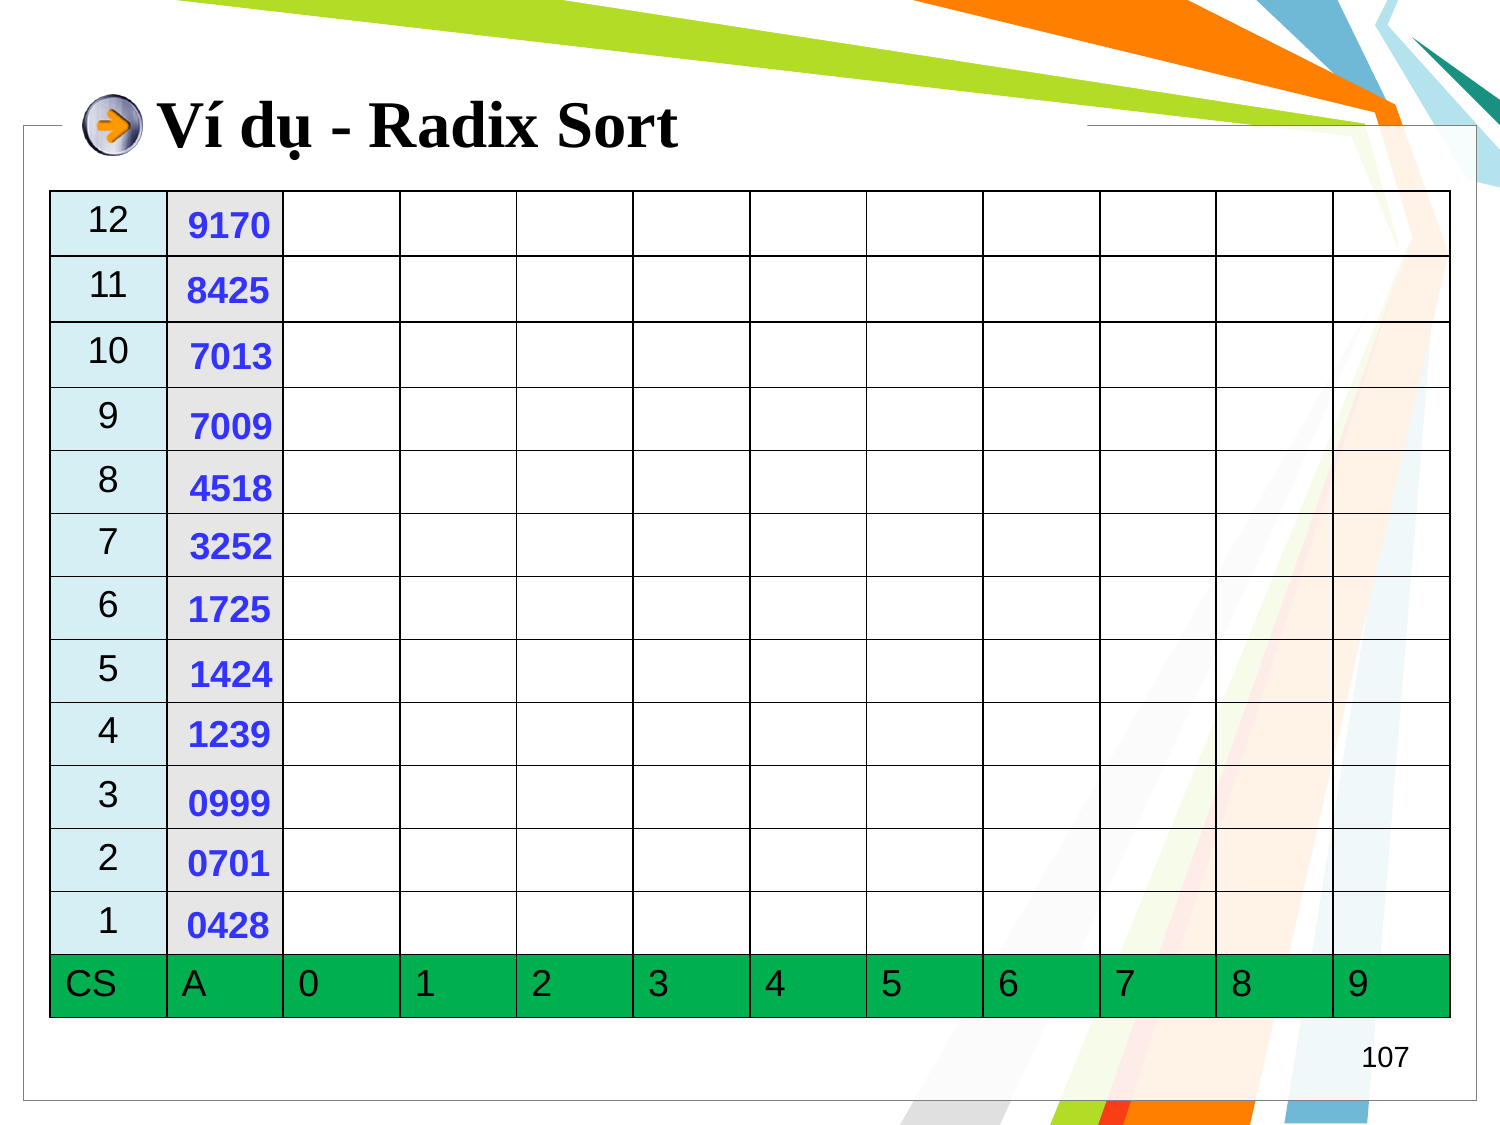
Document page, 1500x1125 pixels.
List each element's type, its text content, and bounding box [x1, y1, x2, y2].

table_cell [1334, 514, 1449, 576]
table_cell [401, 257, 516, 321]
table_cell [1334, 640, 1449, 702]
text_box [171, 259, 285, 319]
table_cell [51, 766, 166, 828]
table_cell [867, 892, 982, 954]
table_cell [1217, 514, 1332, 576]
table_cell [1217, 955, 1332, 1017]
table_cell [517, 892, 632, 954]
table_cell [634, 451, 749, 513]
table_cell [984, 640, 1099, 702]
table_cell [1334, 323, 1449, 387]
table_header [1334, 192, 1449, 255]
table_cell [1334, 703, 1449, 765]
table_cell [1217, 766, 1332, 828]
table_cell [1334, 257, 1449, 321]
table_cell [867, 703, 982, 765]
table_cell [284, 703, 399, 765]
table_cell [1217, 829, 1332, 891]
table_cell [51, 829, 166, 891]
table_cell 10 [51, 323, 166, 387]
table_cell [1101, 829, 1215, 891]
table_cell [401, 766, 516, 828]
table_cell [1101, 323, 1215, 387]
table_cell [751, 514, 866, 576]
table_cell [1334, 892, 1449, 954]
title Ví dụ - Radix Sort [141, 79, 1175, 163]
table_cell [1101, 514, 1215, 576]
slide_number 107 [1074, 1030, 1425, 1081]
table_header [751, 192, 866, 255]
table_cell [168, 829, 173, 891]
table_cell [284, 323, 399, 387]
table_cell [168, 257, 282, 321]
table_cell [867, 451, 982, 513]
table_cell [867, 766, 982, 828]
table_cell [1217, 577, 1332, 639]
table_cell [1334, 955, 1449, 1017]
table_cell [284, 388, 399, 450]
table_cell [634, 955, 749, 1017]
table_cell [1217, 892, 1332, 954]
table_cell [984, 323, 1099, 387]
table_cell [867, 514, 982, 576]
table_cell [1101, 955, 1215, 1017]
table_cell [517, 257, 632, 321]
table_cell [284, 514, 399, 576]
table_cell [867, 829, 982, 891]
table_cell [51, 892, 166, 954]
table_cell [634, 388, 749, 450]
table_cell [401, 892, 516, 954]
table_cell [751, 577, 866, 639]
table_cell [168, 451, 282, 513]
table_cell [168, 577, 282, 639]
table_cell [634, 640, 749, 702]
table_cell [984, 577, 1099, 639]
table_cell [517, 323, 632, 387]
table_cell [751, 451, 866, 513]
table_cell [634, 323, 749, 387]
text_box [171, 893, 285, 953]
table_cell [1101, 703, 1215, 765]
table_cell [634, 766, 749, 828]
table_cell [984, 766, 1099, 828]
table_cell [634, 514, 749, 576]
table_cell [751, 766, 866, 828]
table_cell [751, 892, 866, 954]
table_cell [634, 257, 749, 321]
table_cell 11 [51, 257, 166, 321]
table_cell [984, 451, 1099, 513]
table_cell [984, 892, 1099, 954]
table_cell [401, 640, 516, 702]
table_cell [51, 451, 166, 513]
table_cell [751, 323, 866, 387]
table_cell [1101, 892, 1215, 954]
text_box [173, 193, 286, 254]
table_cell 9 [51, 388, 166, 450]
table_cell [1101, 640, 1215, 702]
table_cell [51, 514, 166, 576]
table_header [517, 192, 632, 255]
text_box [173, 703, 286, 763]
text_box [172, 771, 286, 892]
table_header 12 [51, 192, 166, 255]
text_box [174, 456, 288, 575]
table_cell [517, 955, 632, 1017]
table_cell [751, 703, 866, 765]
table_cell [168, 640, 282, 702]
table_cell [51, 955, 166, 1017]
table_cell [401, 955, 516, 1017]
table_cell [286, 829, 399, 891]
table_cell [984, 514, 1099, 576]
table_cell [168, 892, 282, 954]
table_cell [984, 955, 1099, 1017]
table_cell [867, 257, 982, 321]
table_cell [284, 451, 399, 513]
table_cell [984, 703, 1099, 765]
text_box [174, 642, 288, 702]
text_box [173, 577, 286, 638]
table_cell [751, 257, 866, 321]
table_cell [401, 703, 516, 765]
table_cell [1217, 323, 1332, 387]
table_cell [867, 388, 982, 450]
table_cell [1101, 388, 1215, 450]
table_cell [168, 703, 282, 765]
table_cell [51, 577, 166, 639]
picture [82, 94, 141, 156]
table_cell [401, 451, 516, 513]
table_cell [284, 766, 399, 828]
table_cell [984, 257, 1099, 321]
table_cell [401, 514, 516, 576]
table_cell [751, 829, 866, 891]
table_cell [401, 577, 516, 639]
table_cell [634, 703, 749, 765]
table_header [867, 192, 982, 255]
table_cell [1101, 577, 1215, 639]
table_cell [168, 388, 282, 450]
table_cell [634, 829, 749, 891]
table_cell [401, 829, 516, 891]
table_header [984, 192, 1099, 255]
table_header [401, 192, 516, 255]
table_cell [1334, 451, 1449, 513]
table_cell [517, 640, 632, 702]
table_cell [1217, 703, 1332, 765]
table_header [168, 192, 282, 255]
table_cell [168, 323, 282, 387]
table_cell [1101, 257, 1215, 321]
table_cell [867, 577, 982, 639]
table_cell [517, 766, 632, 828]
table_header [1101, 192, 1215, 255]
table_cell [517, 451, 632, 513]
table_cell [1217, 388, 1332, 450]
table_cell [867, 955, 982, 1017]
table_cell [1334, 766, 1449, 828]
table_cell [1334, 388, 1449, 450]
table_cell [984, 829, 1099, 891]
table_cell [751, 640, 866, 702]
table_cell [284, 257, 399, 321]
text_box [174, 394, 288, 455]
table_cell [1101, 766, 1215, 828]
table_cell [634, 577, 749, 639]
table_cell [634, 892, 749, 954]
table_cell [168, 955, 282, 1017]
table_header [1217, 192, 1332, 255]
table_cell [1334, 577, 1449, 639]
table_cell [867, 323, 982, 387]
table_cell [51, 703, 166, 765]
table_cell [517, 388, 632, 450]
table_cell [284, 892, 399, 954]
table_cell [1334, 829, 1449, 891]
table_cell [1101, 451, 1215, 513]
table_cell [1217, 257, 1332, 321]
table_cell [401, 388, 516, 450]
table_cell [517, 703, 632, 765]
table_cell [867, 640, 982, 702]
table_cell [284, 577, 399, 639]
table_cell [1217, 451, 1332, 513]
table_header [284, 192, 399, 255]
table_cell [751, 388, 866, 450]
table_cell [168, 514, 282, 576]
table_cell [168, 766, 282, 828]
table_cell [517, 829, 632, 891]
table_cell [284, 955, 399, 1017]
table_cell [751, 955, 866, 1017]
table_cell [984, 388, 1099, 450]
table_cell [517, 514, 632, 576]
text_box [174, 324, 288, 385]
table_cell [1217, 640, 1332, 702]
table_cell [401, 323, 516, 387]
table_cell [51, 640, 166, 702]
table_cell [284, 640, 399, 702]
table_header [634, 192, 749, 255]
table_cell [517, 577, 632, 639]
